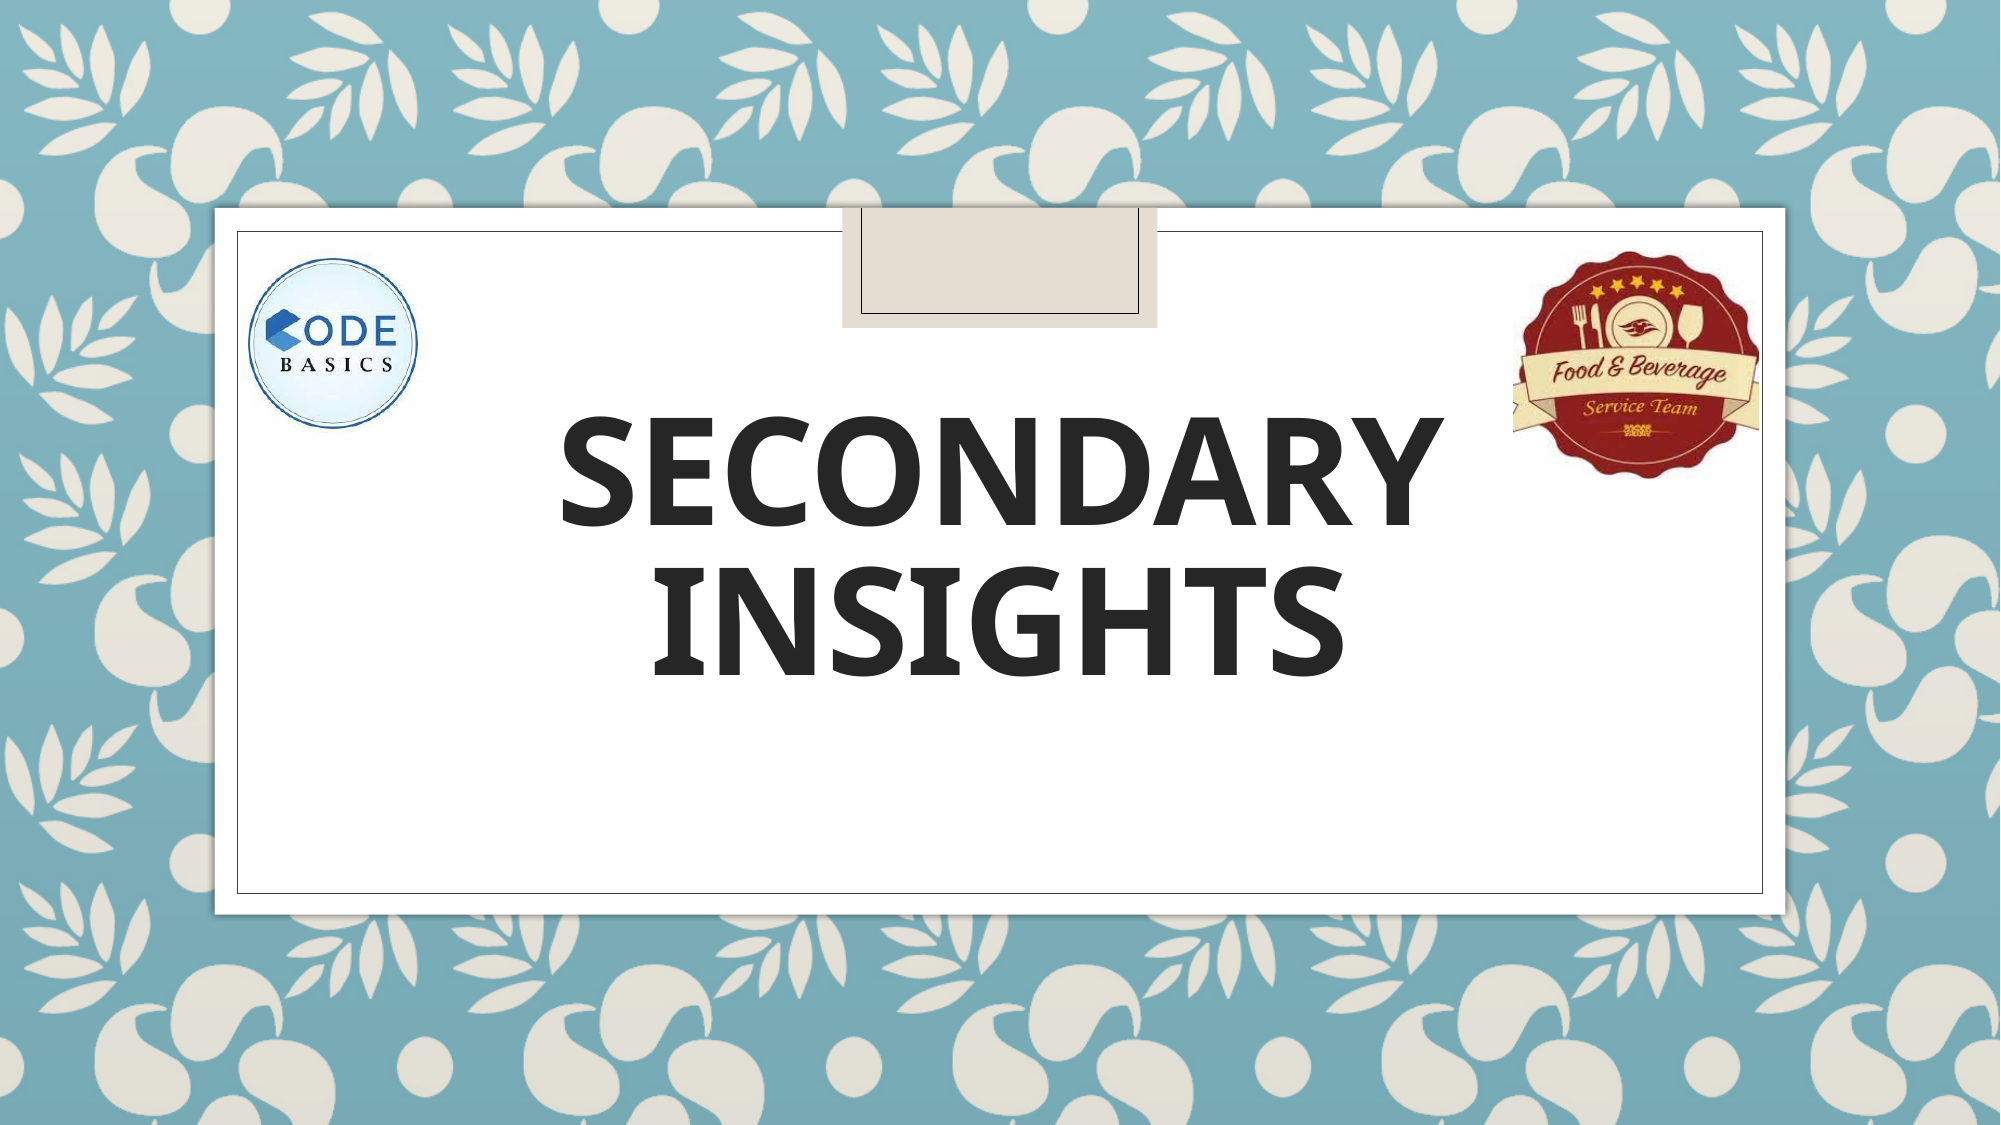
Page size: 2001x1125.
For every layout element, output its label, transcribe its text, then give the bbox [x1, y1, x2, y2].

title secondary insights [256, 343, 1744, 769]
picture [1513, 251, 1759, 479]
picture [241, 251, 424, 435]
